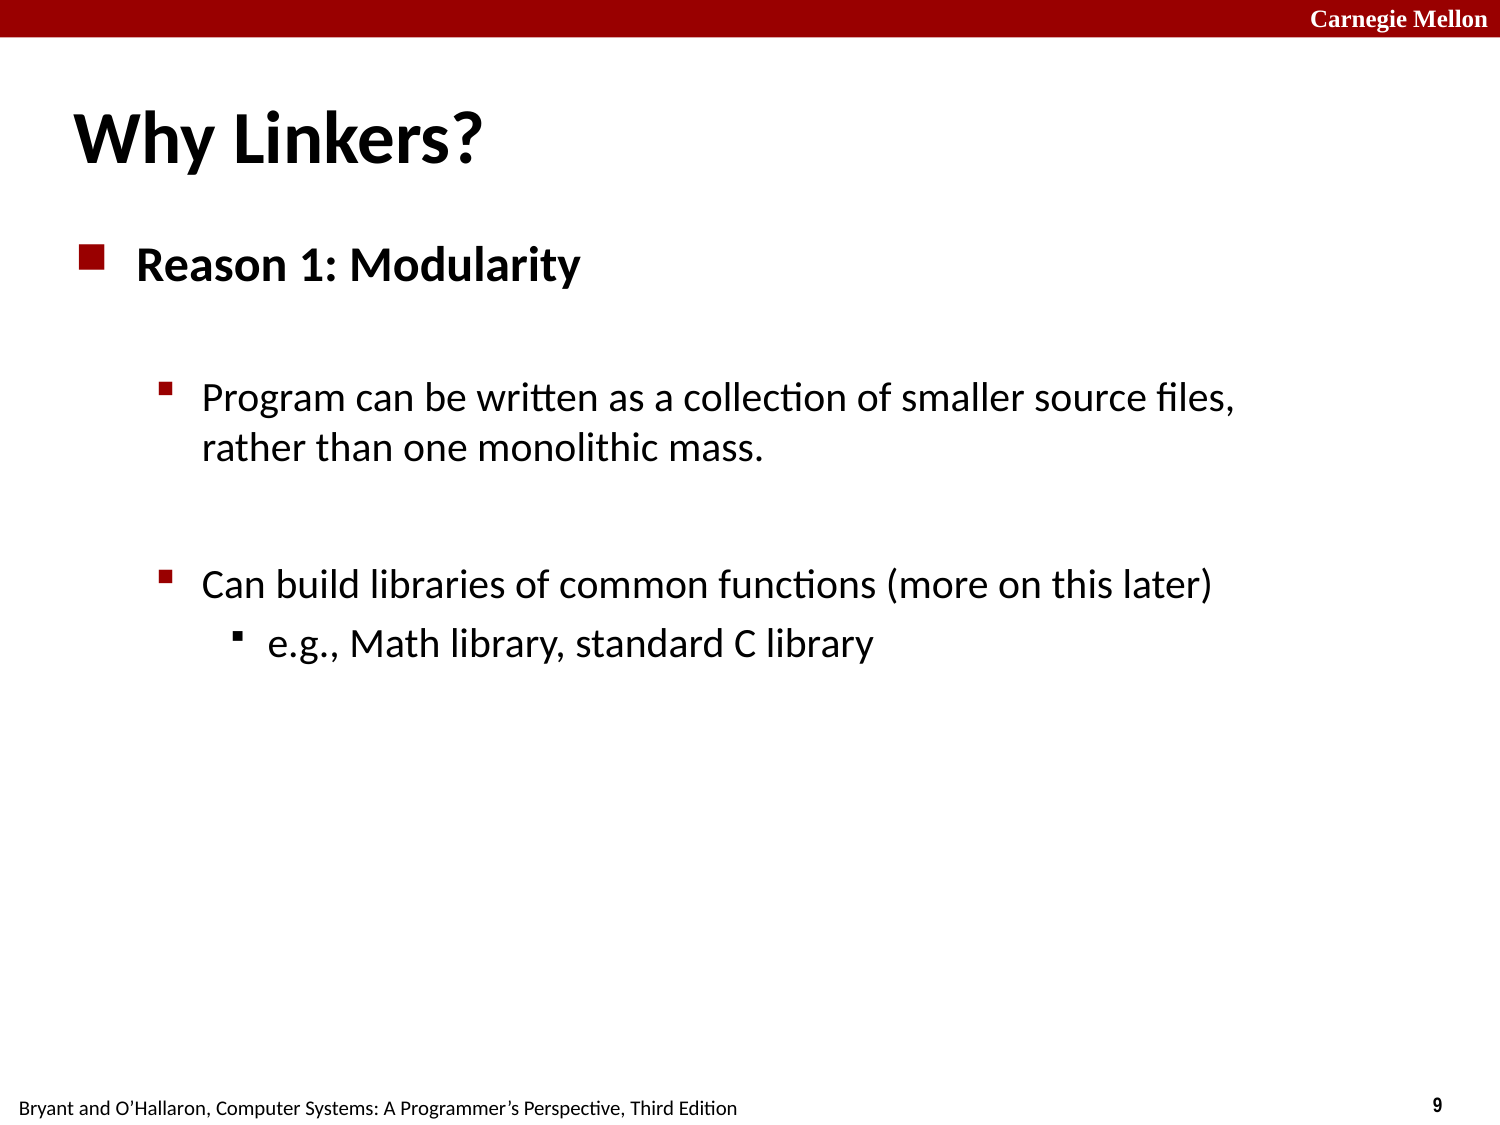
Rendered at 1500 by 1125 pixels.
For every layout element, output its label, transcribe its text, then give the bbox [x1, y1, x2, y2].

title Why Linkers? [58, 71, 1305, 197]
list Reason 1: Modularity Program can be written as a collection of smaller source files, rather than one monolithic mass. Can build libraries of common functions (more on this later) e.g., Math library, standard C library [64, 223, 1361, 1040]
